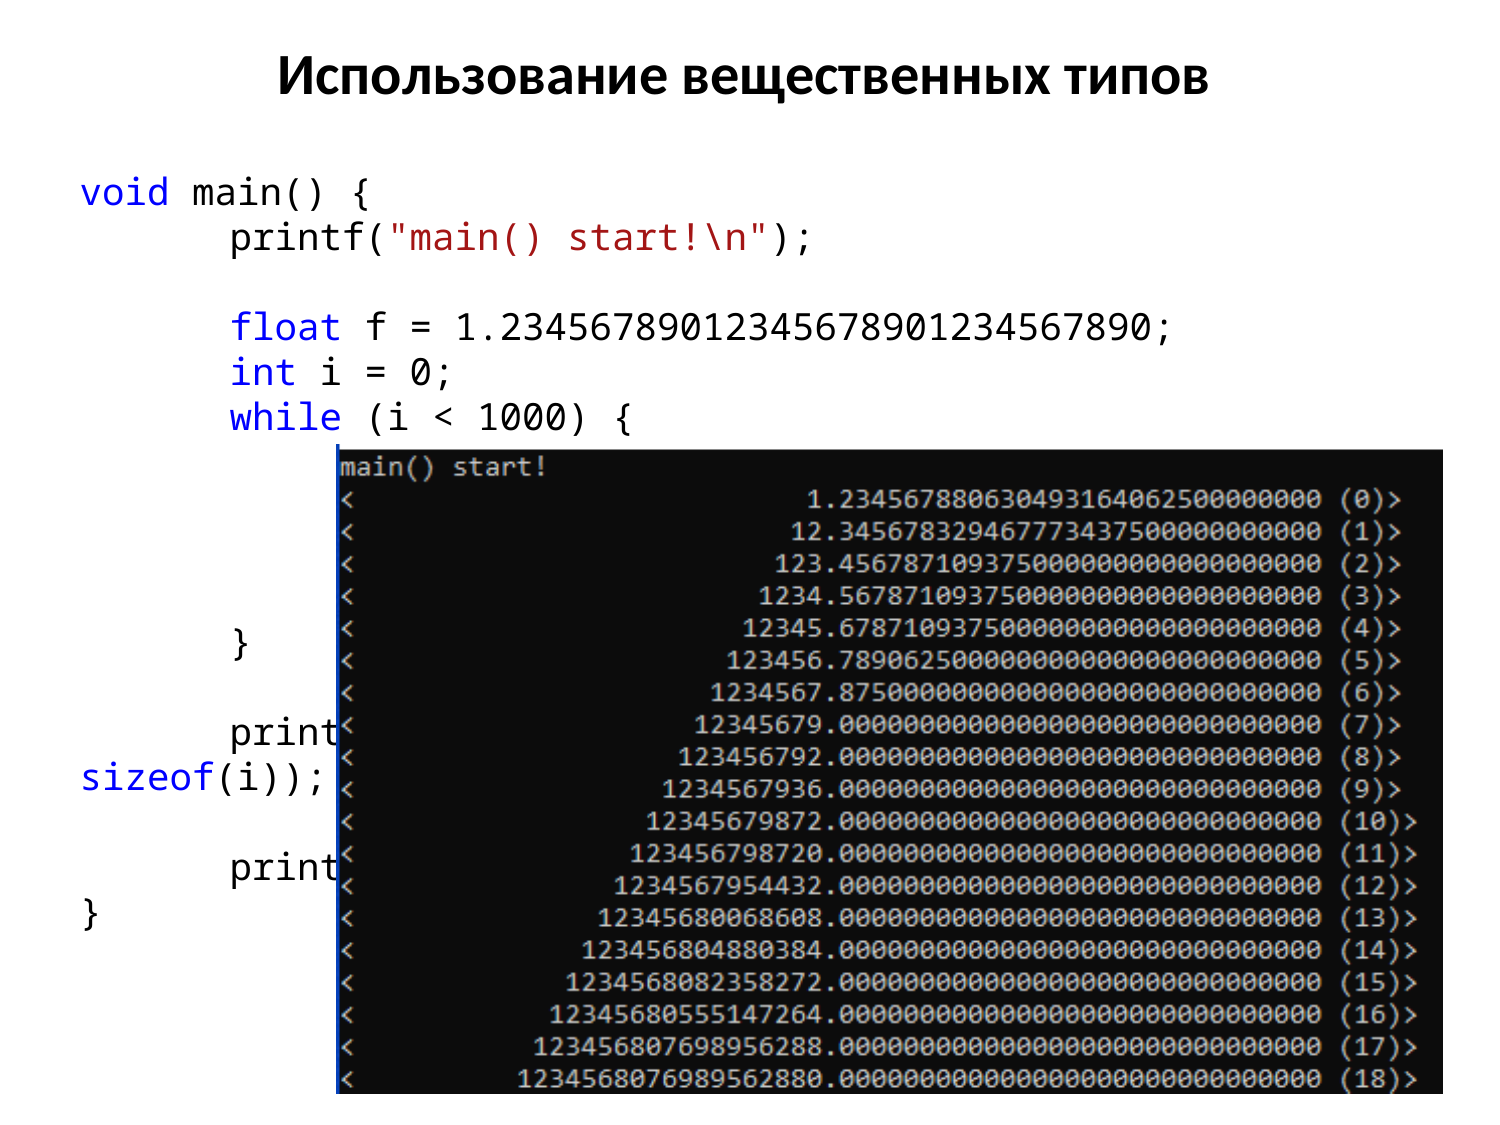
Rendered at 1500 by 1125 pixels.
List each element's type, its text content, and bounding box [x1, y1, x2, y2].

text_box void main() { printf("main() start!\n"); float f = 1.23456789012345678901234567890; int i = 0; while (i < 1000) { printf("<%60.30f (%d)>\n", f, i); f *= 10; i += 1; } printf("sizeof: f = %d, i = %d", sizeof(f), sizeof(i)); printf("main() finish!\n"); } [64, 160, 1443, 941]
picture [336, 444, 1443, 1095]
title Использование вещественных типов [29, 19, 1459, 124]
